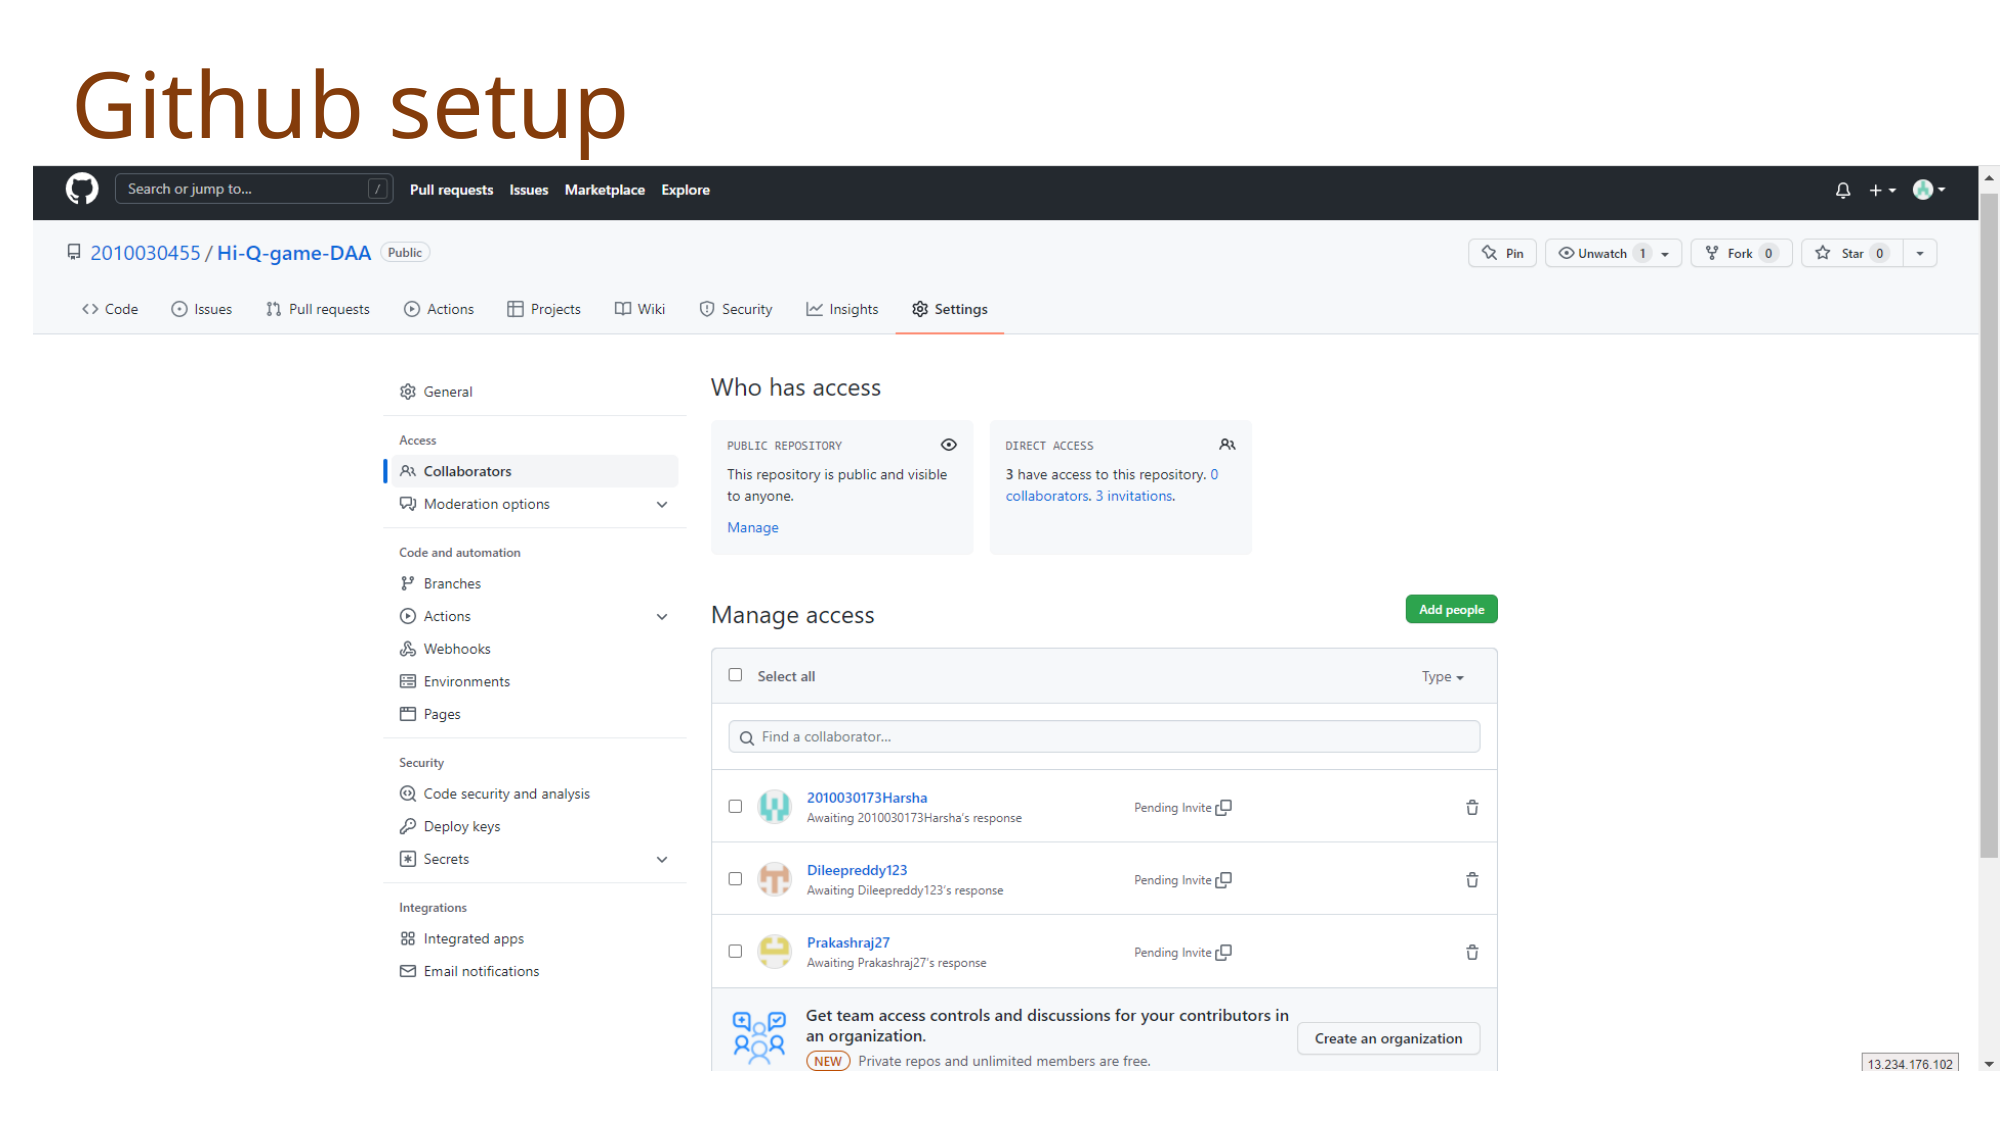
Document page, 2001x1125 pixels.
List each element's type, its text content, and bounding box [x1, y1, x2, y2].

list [33, 160, 2000, 1071]
title Github setup [56, 0, 1782, 160]
